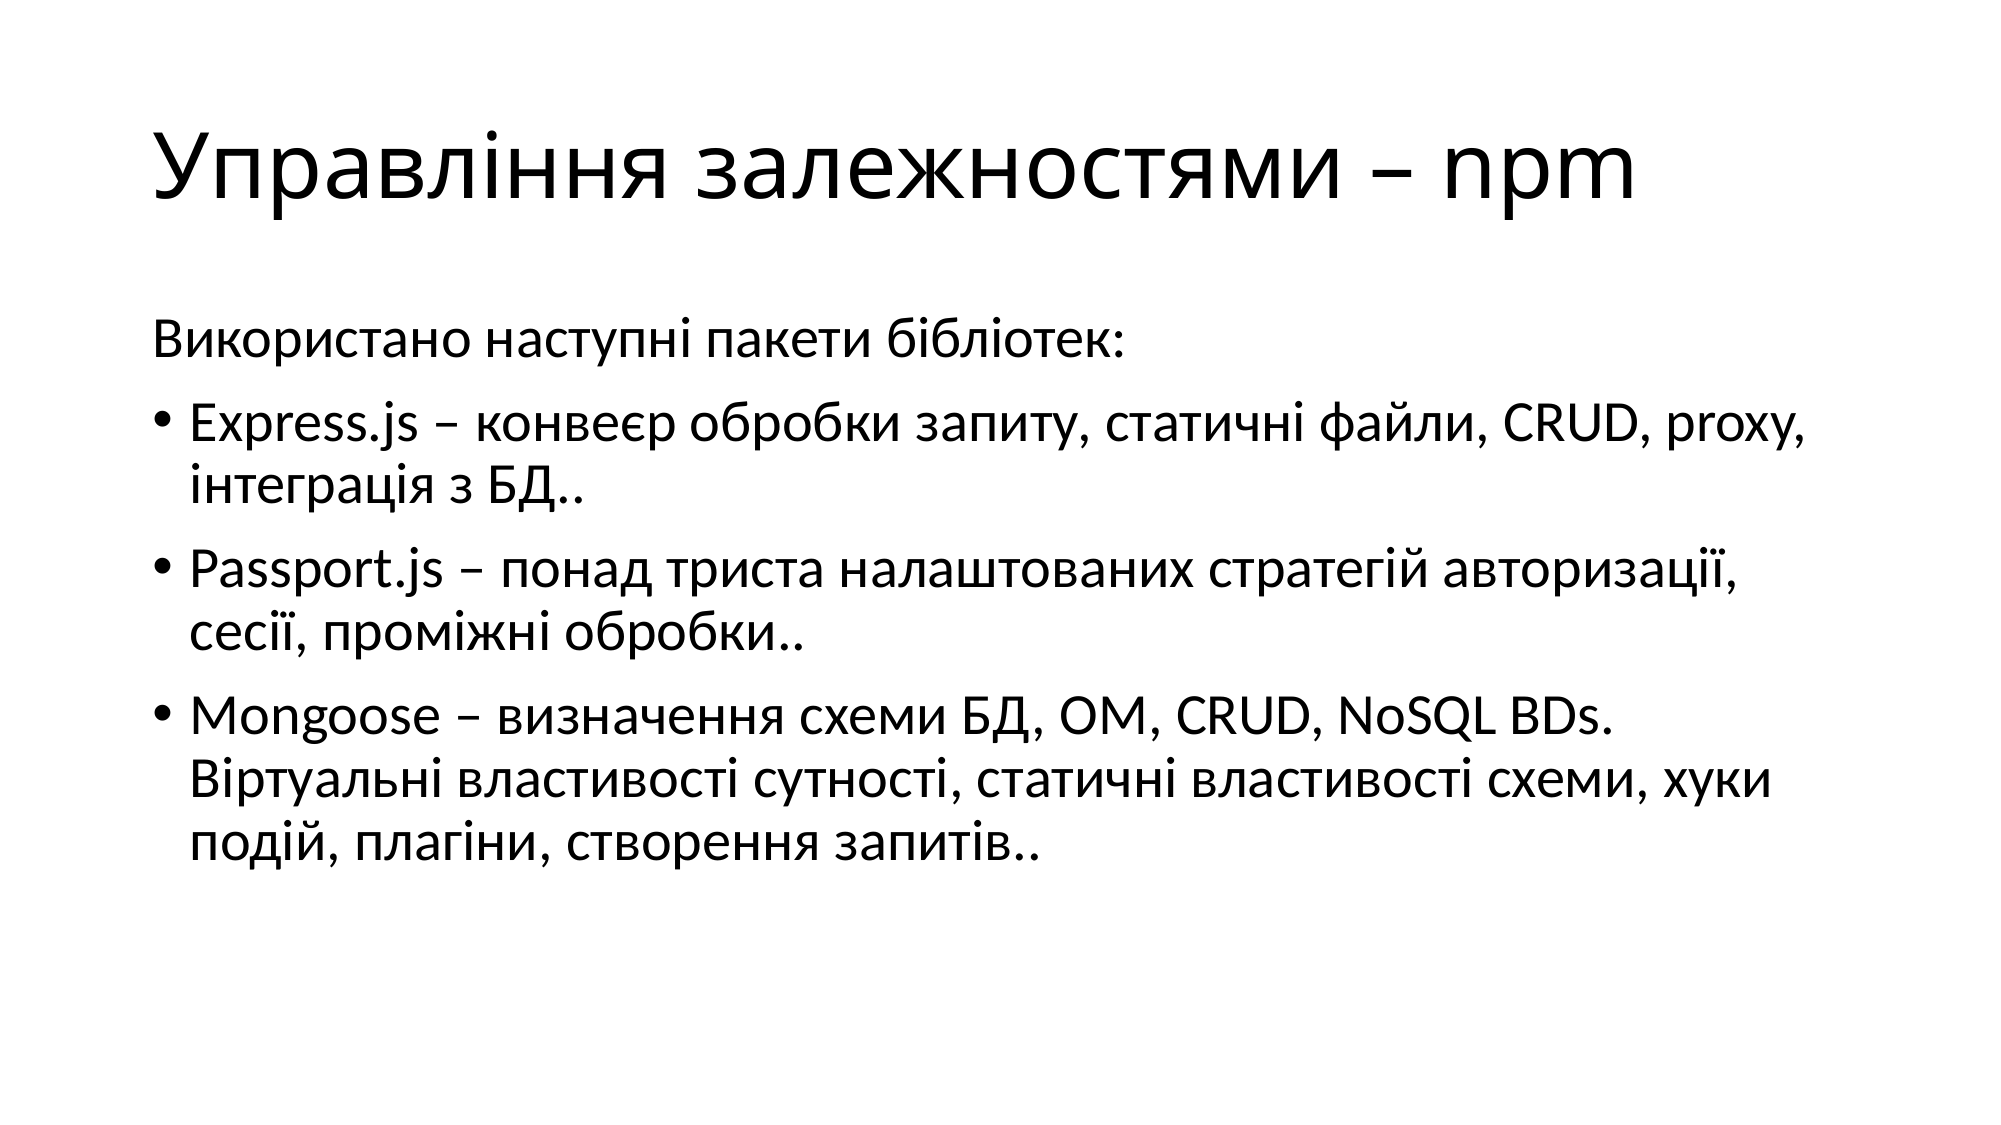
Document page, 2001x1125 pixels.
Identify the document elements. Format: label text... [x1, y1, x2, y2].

title Управління залежностями – npm [137, 59, 1863, 278]
list Використано наступні пакети бібліотек: Express.js – конвеєр обробки запиту, статичні файли, CRUD, proxy, інтеграція з БД.. Passport.js – понад триста налаштованих стратегій авторизації, сесії, проміжні обробки.. Mongoose – визначення схеми БД, OM, CRUD, NoSQL BDs. Віртуальні властивості сутності, статичні властивості схеми, хуки подій, плагіни, створення запитів.. [137, 299, 1863, 1014]
